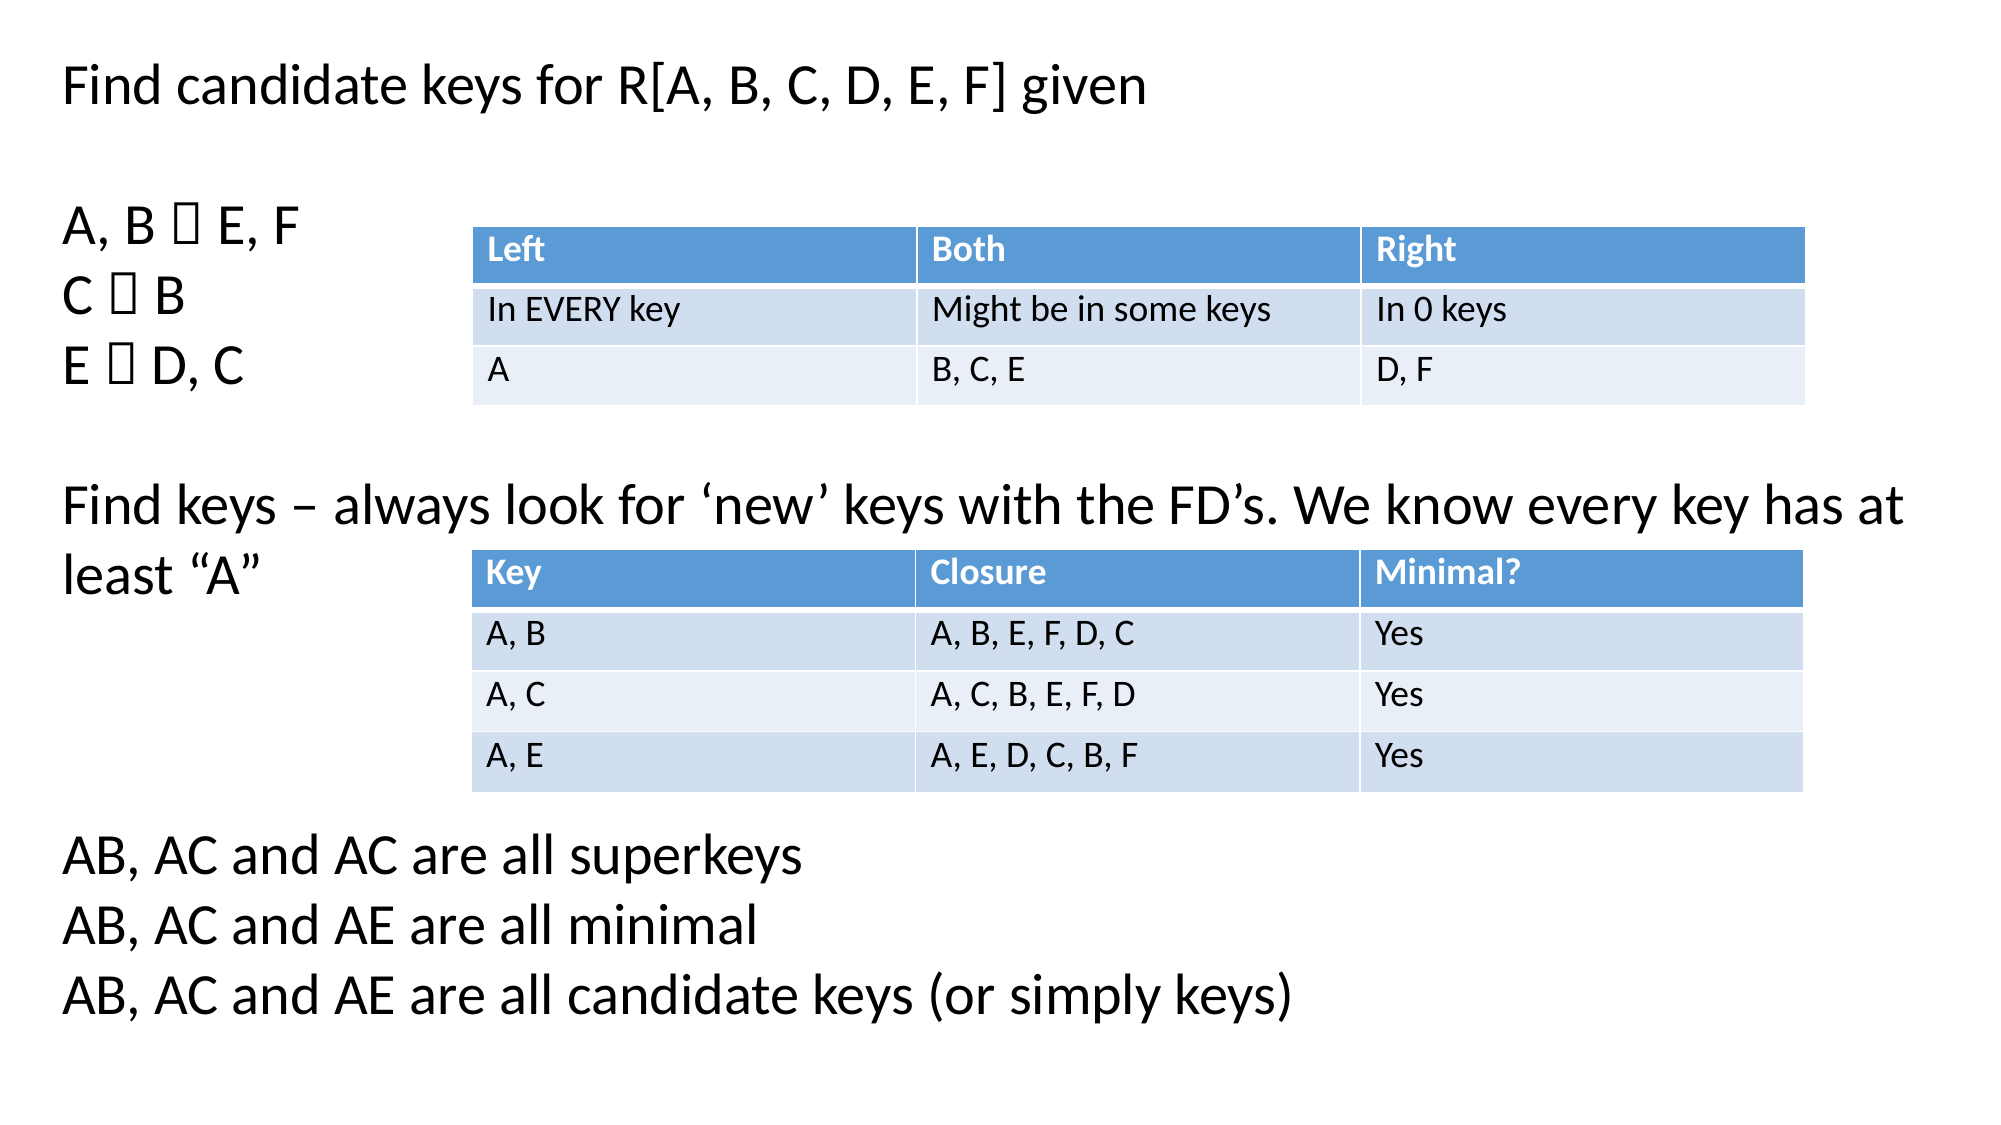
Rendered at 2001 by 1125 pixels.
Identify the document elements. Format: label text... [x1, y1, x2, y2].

table_header Left [473, 227, 916, 283]
table_cell A, B, E, F, D, C [916, 613, 1359, 670]
table_cell In 0 keys [1362, 289, 1805, 345]
table_header Key [472, 550, 915, 607]
table_cell Yes [1361, 732, 1803, 792]
table_header Minimal? [1361, 550, 1803, 607]
table_cell In EVERY key [473, 289, 916, 345]
table_cell A, B [472, 613, 915, 670]
table_cell A, C, B, E, F, D [916, 672, 1359, 731]
table_cell Yes [1361, 613, 1803, 670]
table_header Closure [916, 550, 1359, 607]
table_cell D, F [1362, 347, 1805, 405]
table_cell A, C [472, 672, 915, 731]
text_box Find candidate keys for R[A, B, C, D, E, F] given A, B  E, F C  B E  D, C Find keys – always look for ‘new’ keys with the FD’s. We know every key has at least “A” AB, AC and AC are all superkeys AB, AC and AE are all minimal AB, AC and AE are all candidate keys (or simply keys) [47, 39, 1954, 1034]
table_cell A [473, 347, 916, 405]
table_header Both [918, 227, 1360, 283]
table_cell B, C, E [918, 347, 1360, 405]
table_cell Yes [1361, 672, 1803, 731]
table_cell Might be in some keys [918, 289, 1360, 345]
table_cell A, E [472, 732, 915, 792]
table_cell A, E, D, C, B, F [916, 732, 1359, 792]
table_header Right [1362, 227, 1805, 283]
